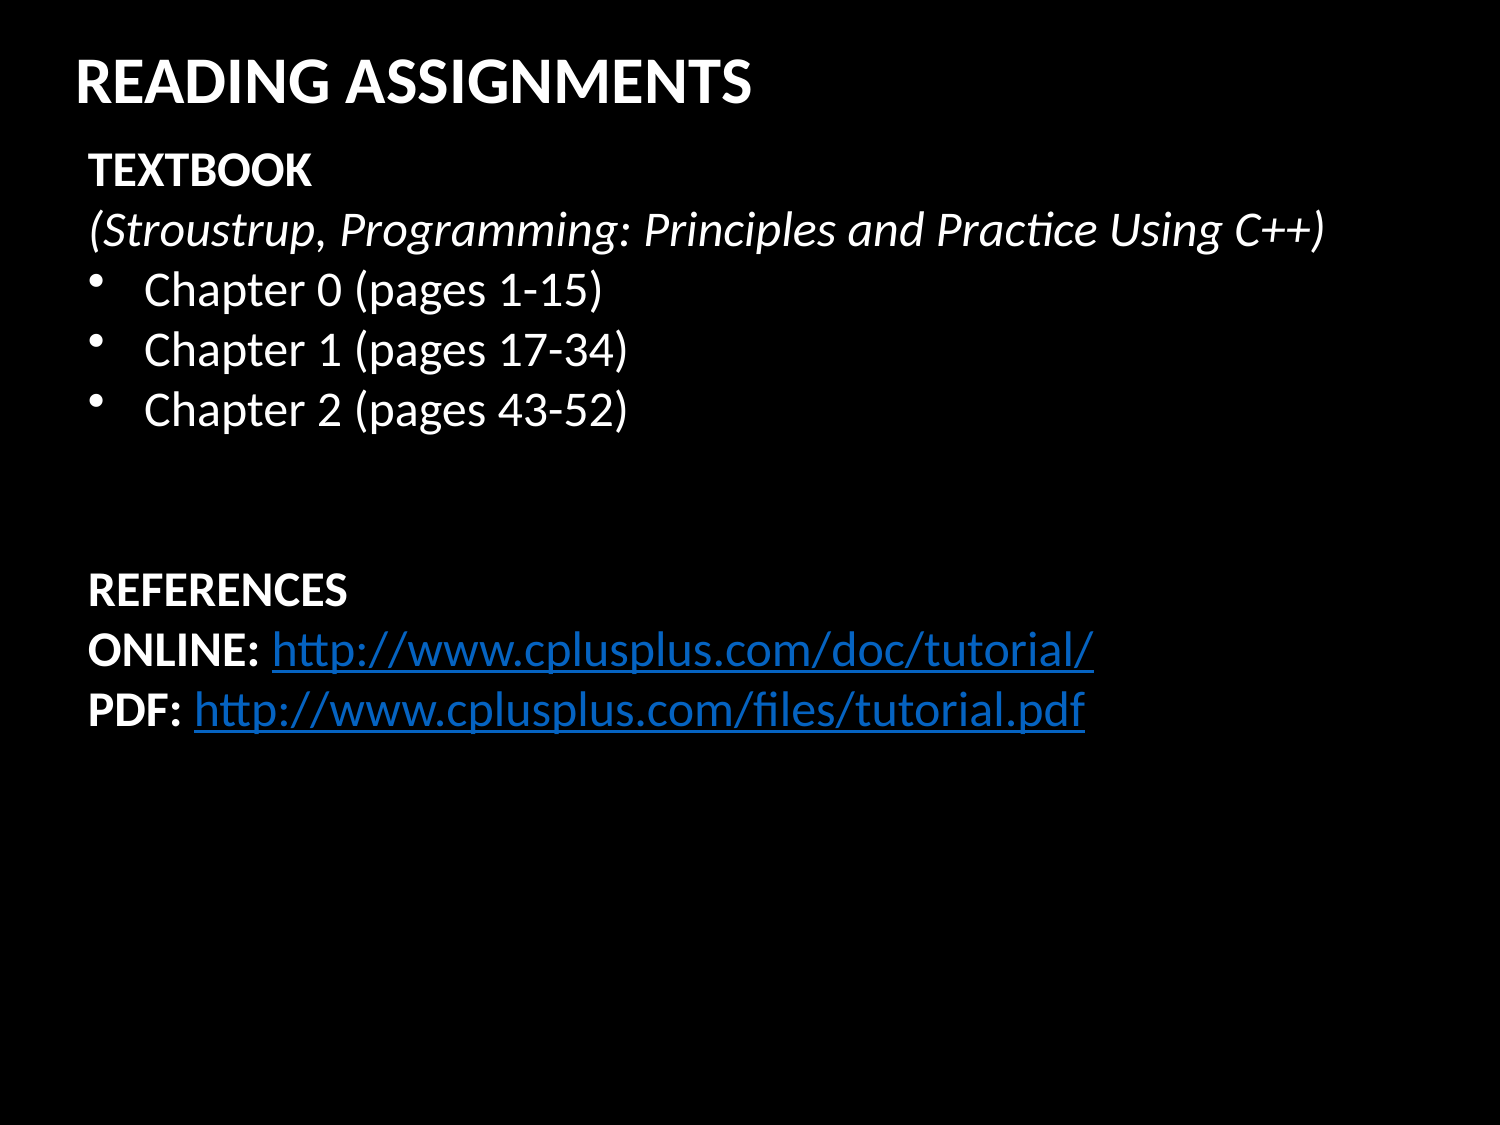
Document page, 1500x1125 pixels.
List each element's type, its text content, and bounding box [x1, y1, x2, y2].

text_box READING ASSIGNMENTS [60, 29, 769, 125]
text_box TEXTBOOK (Stroustrup, Programming: Principles and Practice Using C++) Chapter 0 (pages 1-15) Chapter 1 (pages 17-34) Chapter 2 (pages 43-52) REFERENCES ONLINE: http://www.cplusplus.com/doc/tutorial/ PDF: http://www.cplusplus.com/files/tutorial.pdf [72, 129, 1404, 805]
